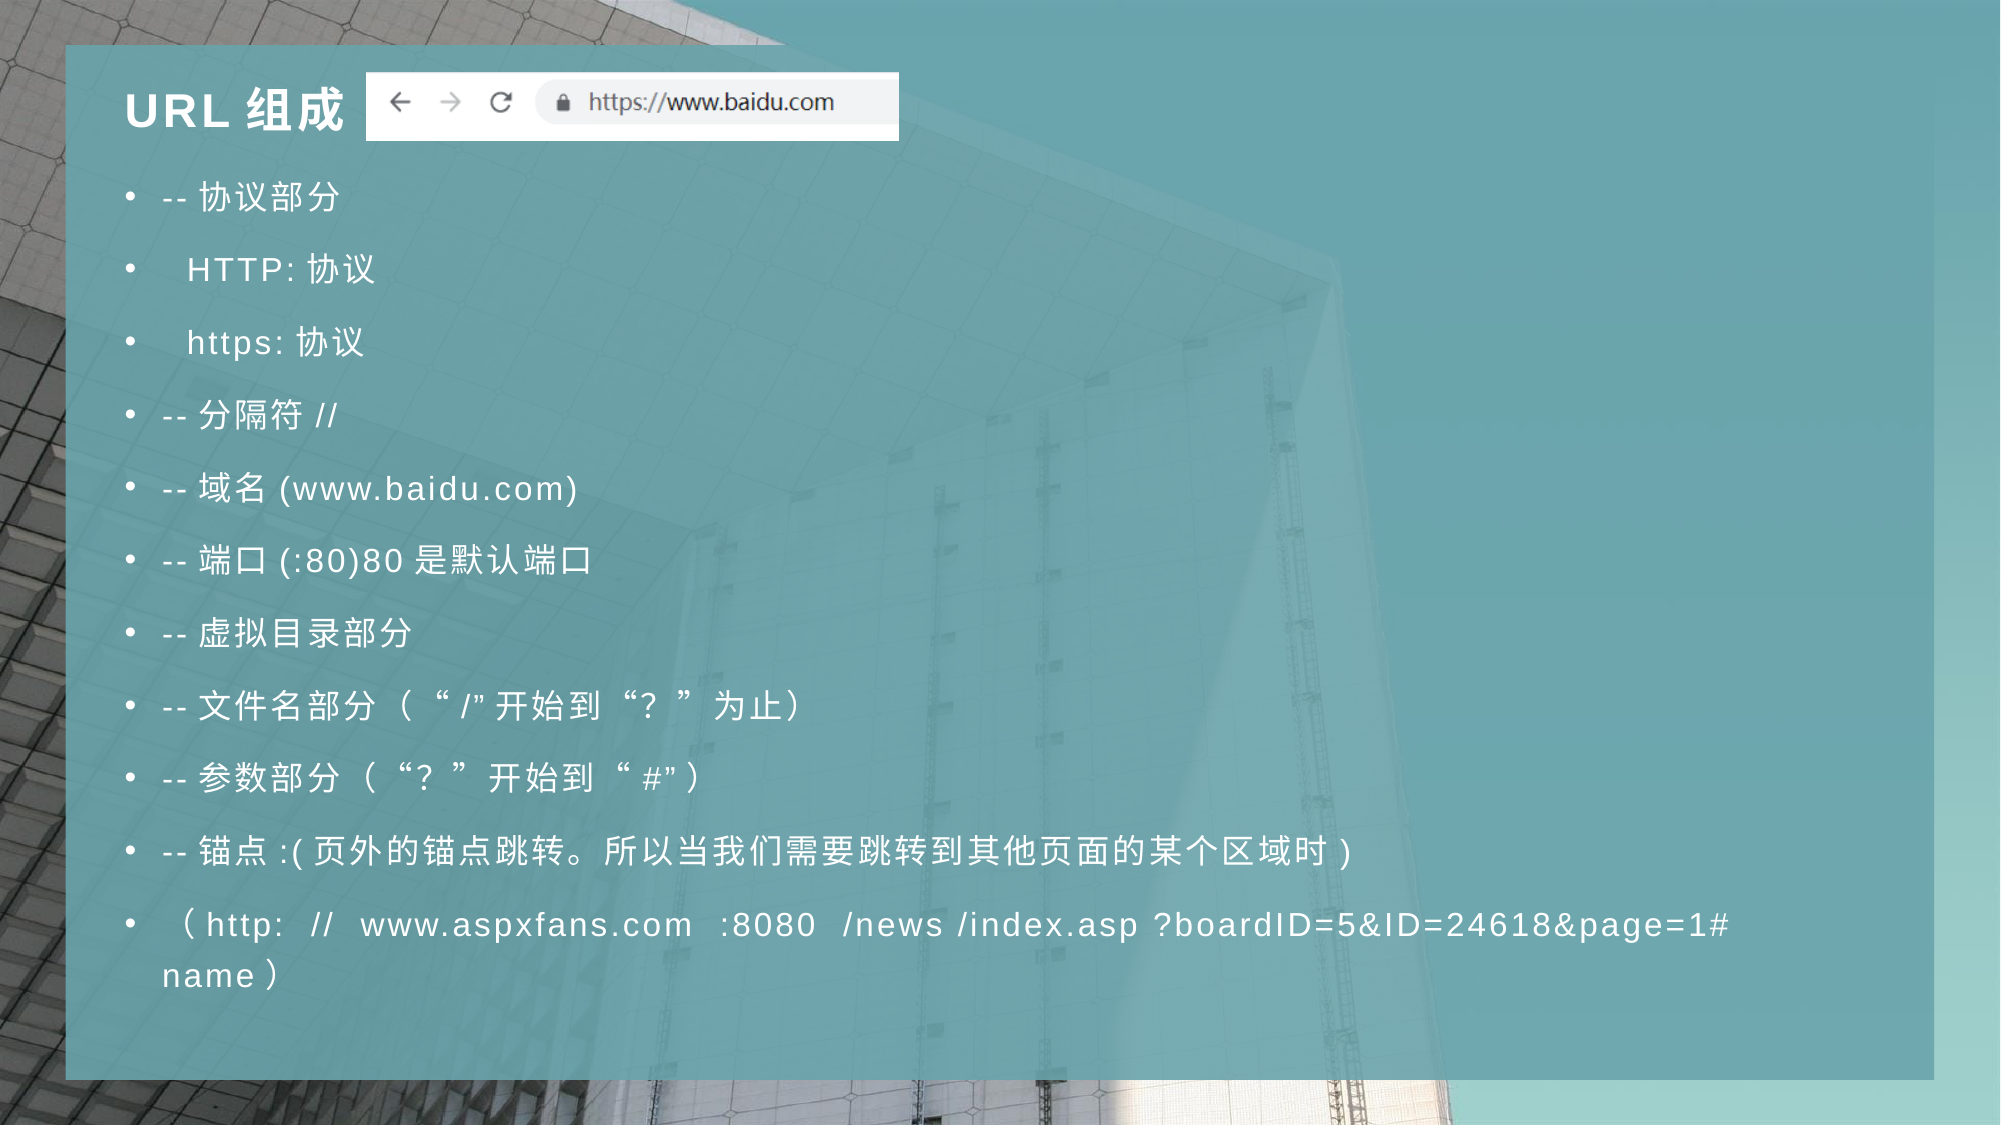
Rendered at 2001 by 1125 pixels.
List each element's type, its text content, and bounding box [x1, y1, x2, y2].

title URL组成 [109, 72, 1891, 146]
picture [0, 0, 2001, 1125]
list --协议部分 HTTP:协议 https:协议 --分隔符// --域名(www.baidu.com) --端口(:80)80是默认端口 --虚拟目录部分 --文件名部分（“/”开始到“？”为止） --参数部分（“？”开始到“#”） --锚点:(页外的锚点跳转。所以当我们需要跳转到其他页面的某个区域时) （http: // www.aspxfans.com :8080 /news /index.asp ?boardID=5&ID=24618&page=1# name） [109, 156, 1891, 1041]
